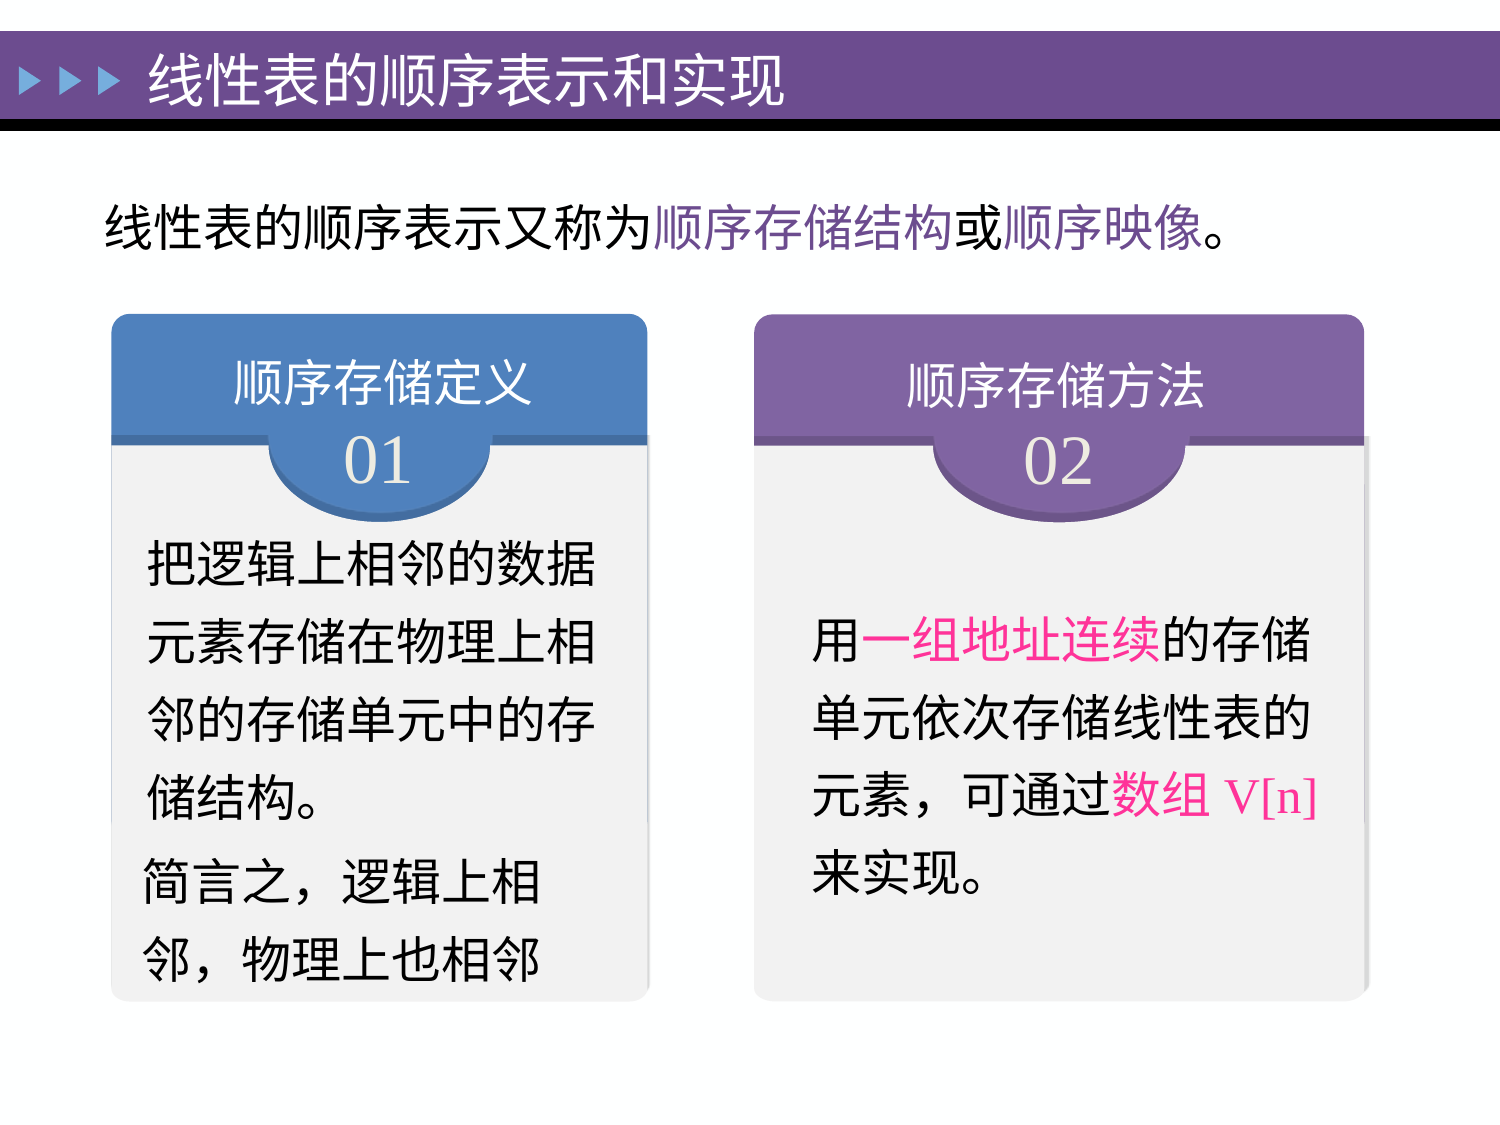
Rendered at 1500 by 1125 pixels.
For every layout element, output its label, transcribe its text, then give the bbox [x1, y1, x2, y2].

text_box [111, 313, 648, 1002]
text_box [753, 314, 1365, 1002]
text_box 线性表的顺序表示又称为顺序存储结构或顺序映像。 [88, 171, 1473, 264]
text_box 线性表的顺序表示和实现 [131, 23, 1142, 136]
